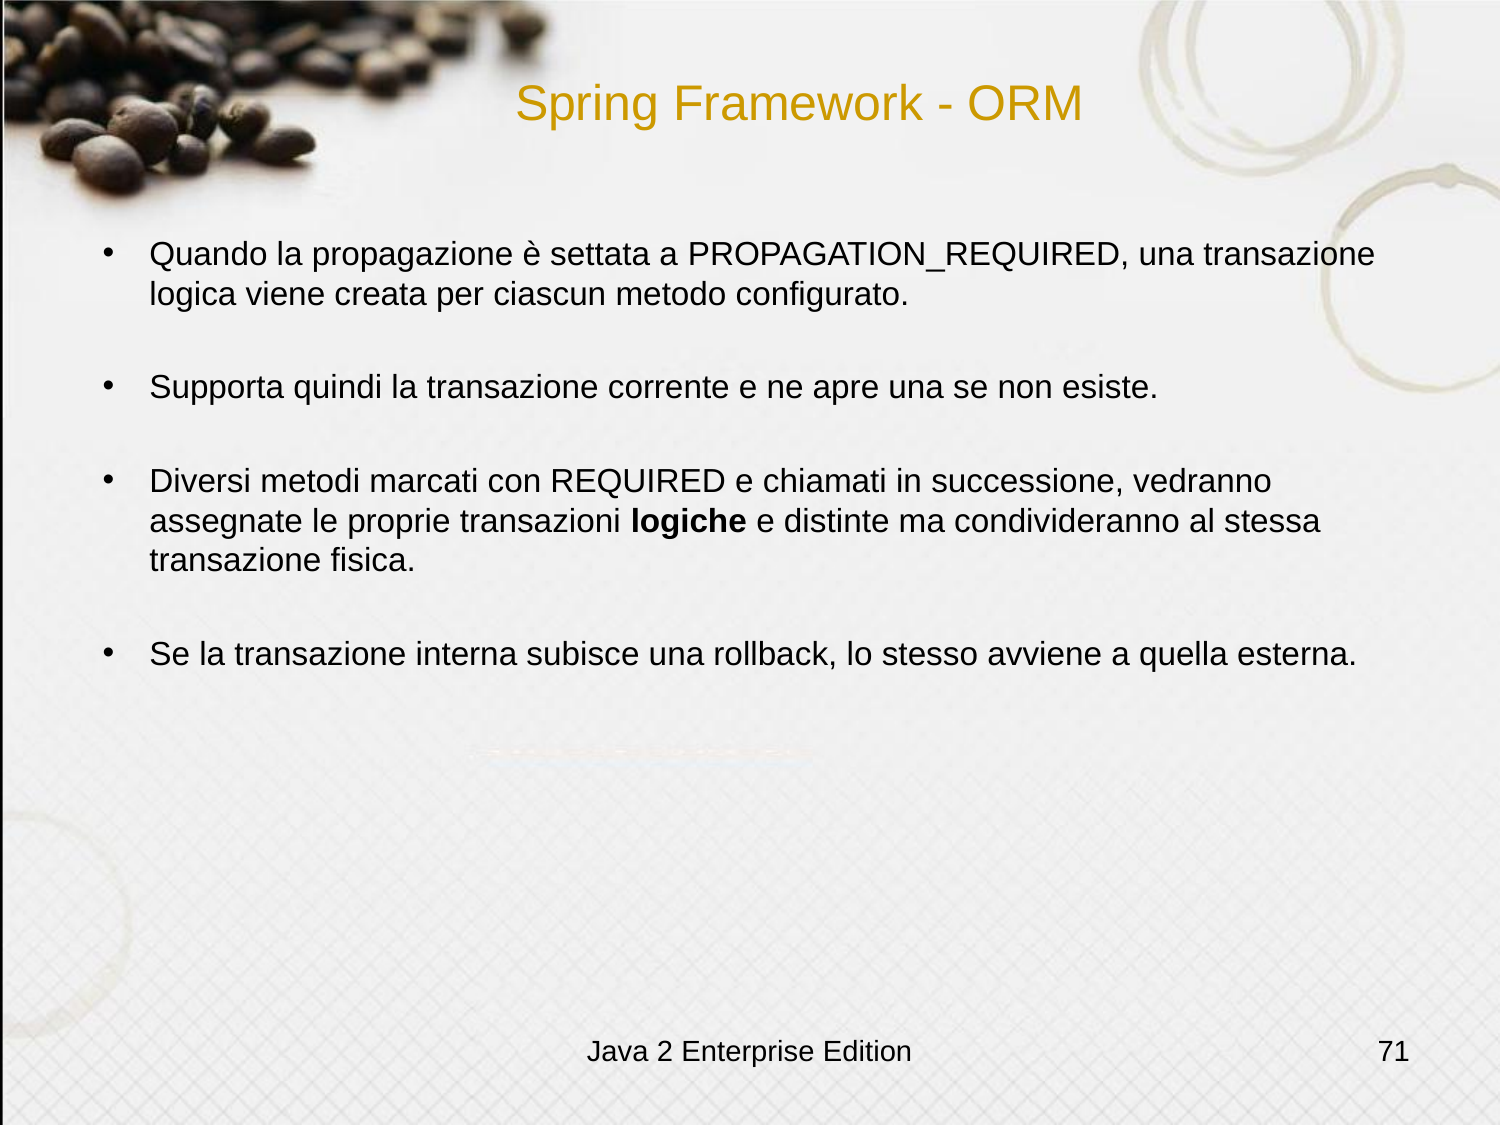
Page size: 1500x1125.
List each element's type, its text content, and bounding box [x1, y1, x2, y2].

picture [0, 0, 1500, 1125]
title Spring Framework - ORM [499, 62, 1326, 138]
slide_number 71 [1074, 1024, 1426, 1103]
subtitle Quando la propagazione è settata a PROPAGATION_REQUIRED, una transazione logica viene creata per ciascun metodo configurato. Supporta quindi la transazione corrente e ne apre una se non esiste. Diversi metodi marcati con REQUIRED e chiamati in successione, vedranno assegnate le proprie transazioni logiche e distinte ma condivideranno al stessa transazione fisica. Se la transazione interna subisce una rollback, lo stesso avviene a quella esterna. [87, 224, 1413, 1001]
footer Java 2 Enterprise Edition [512, 1024, 988, 1103]
